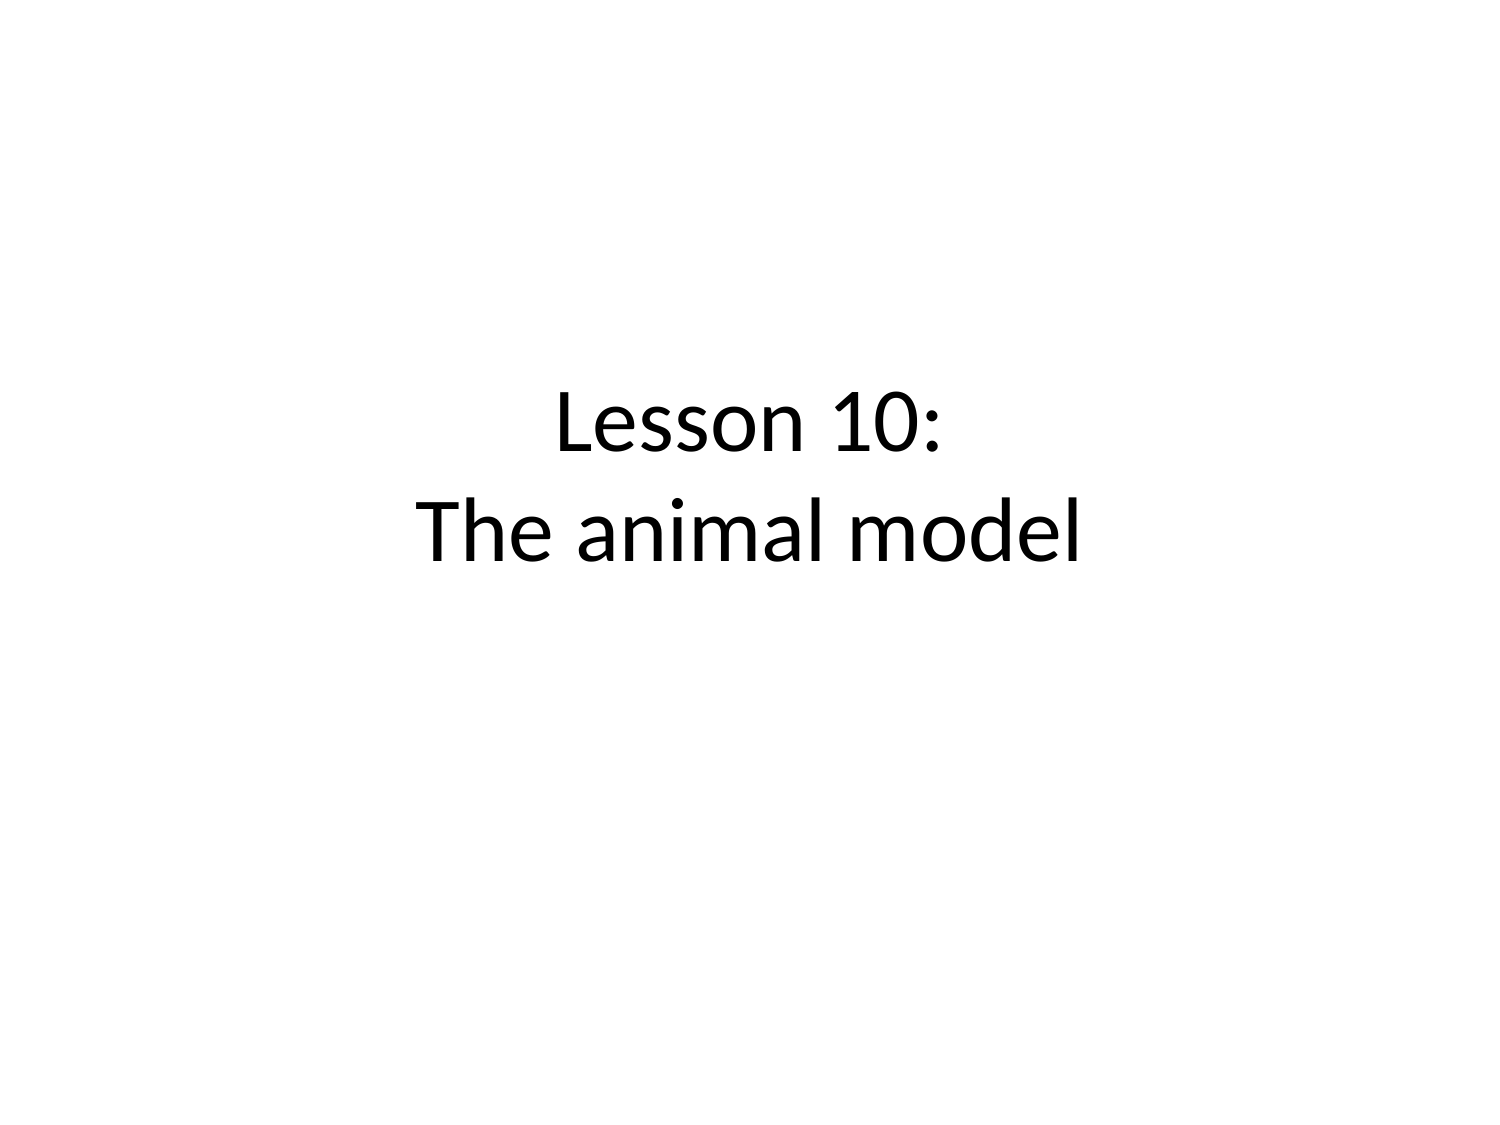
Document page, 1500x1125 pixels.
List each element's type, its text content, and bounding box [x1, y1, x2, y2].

title Lesson 10: The animal model [112, 349, 1388, 591]
